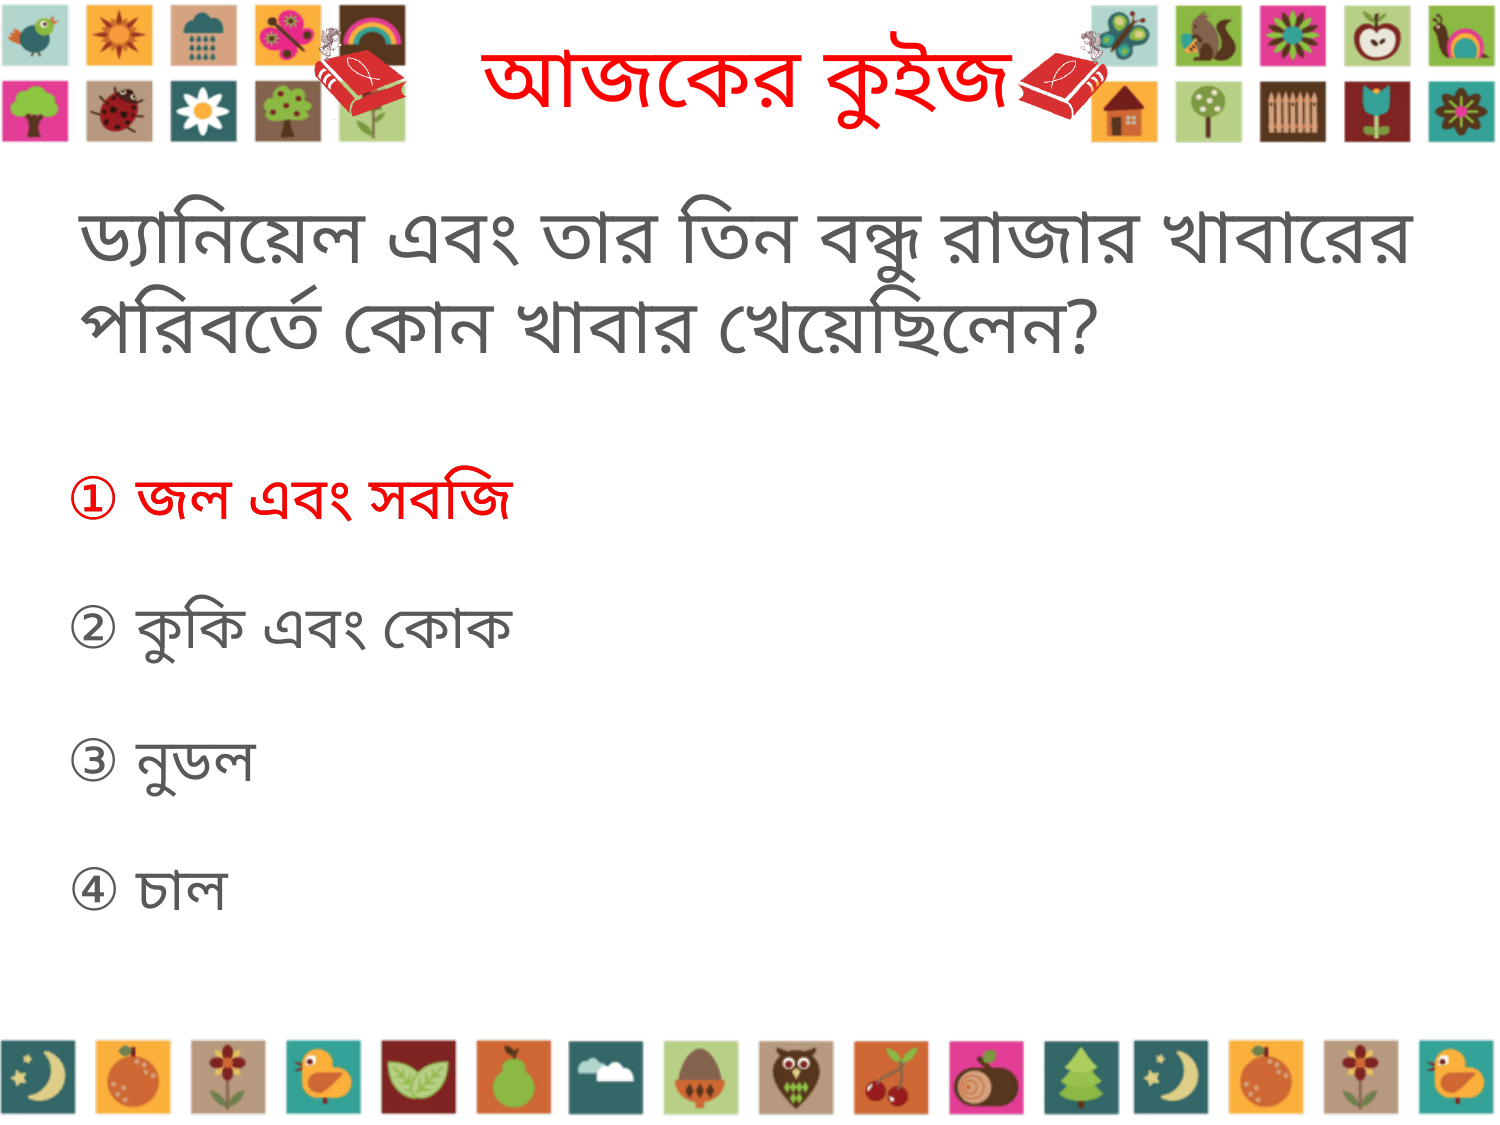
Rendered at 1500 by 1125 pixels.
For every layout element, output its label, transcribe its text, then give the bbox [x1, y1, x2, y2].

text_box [0, 1028, 1500, 1118]
picture [986, 3, 1500, 150]
text_box ④ চাল [53, 844, 1483, 930]
picture [0, 3, 439, 150]
text_box আজকের কুইজ [425, 16, 1076, 131]
text_box ① জল এবং সবজি [52, 454, 1483, 539]
text_box ড্যানিয়েল এবং তার তিন বন্ধু রাজার খাবারের পরিবর্তে কোন খাবার খেয়েছিলেন? [64, 181, 1447, 377]
text_box ③ নুডল [53, 716, 1483, 801]
text_box ② কুকি এবং কোক [53, 582, 1436, 668]
